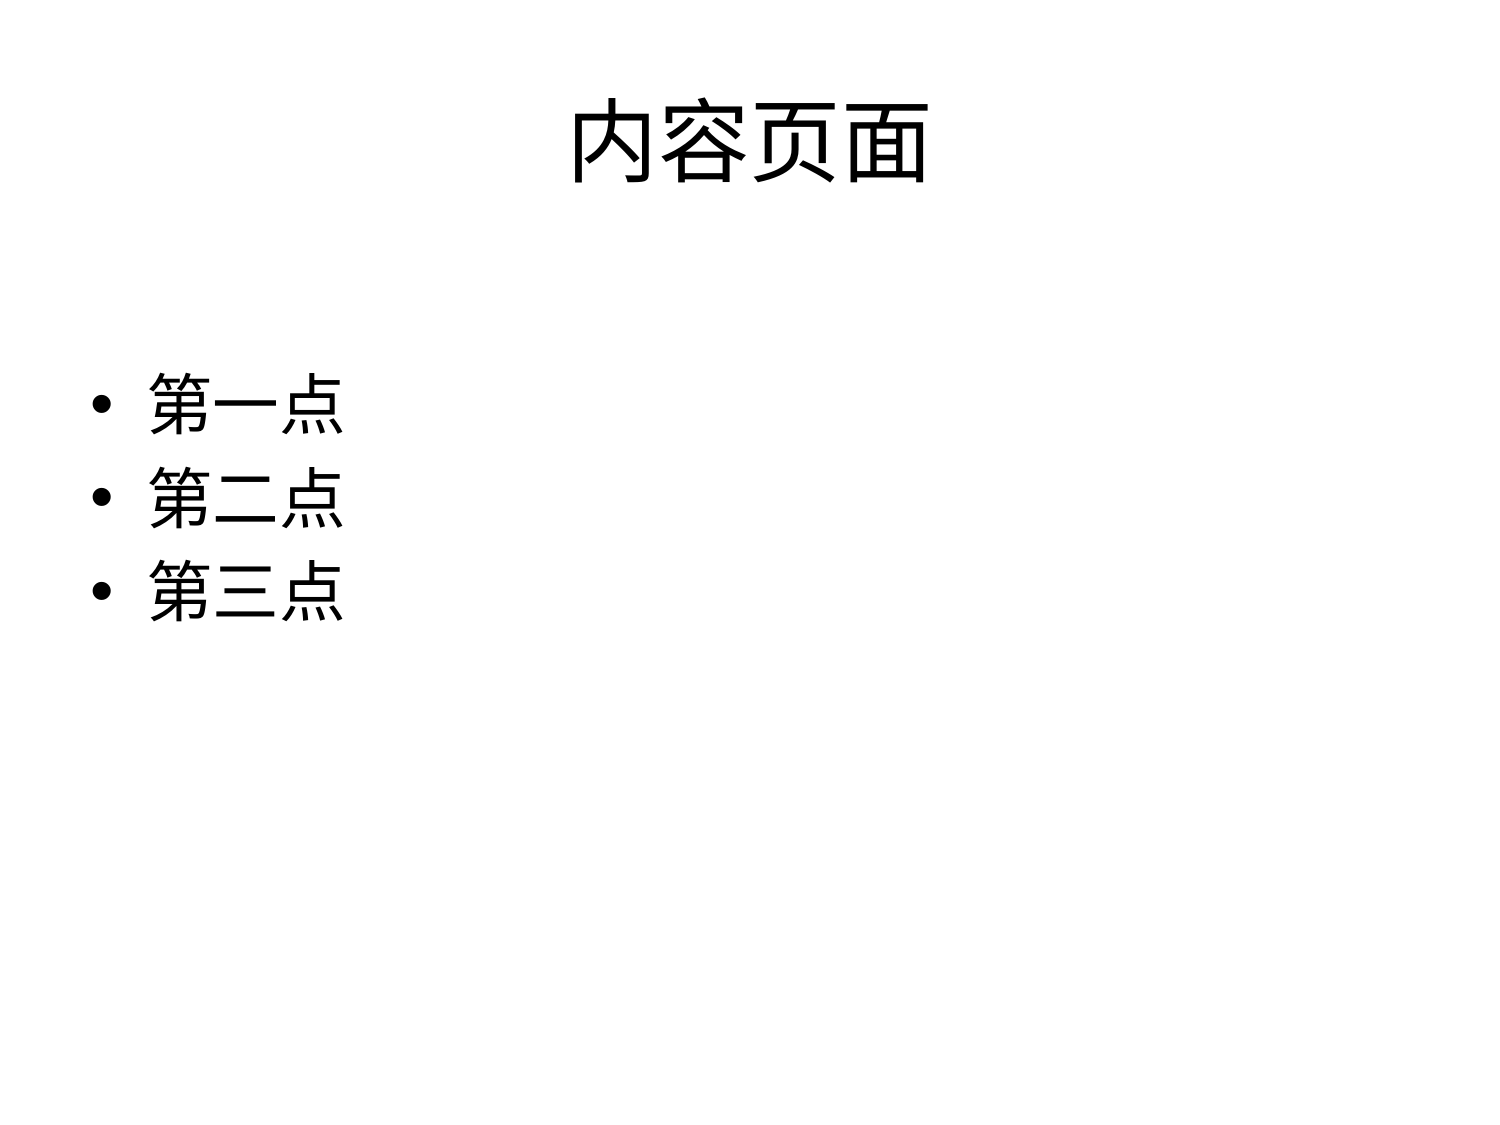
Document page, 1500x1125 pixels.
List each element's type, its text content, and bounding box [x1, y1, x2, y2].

title 内容页面 [75, 45, 1425, 233]
list 第一点 第二点 第三点 [75, 262, 1425, 1005]
